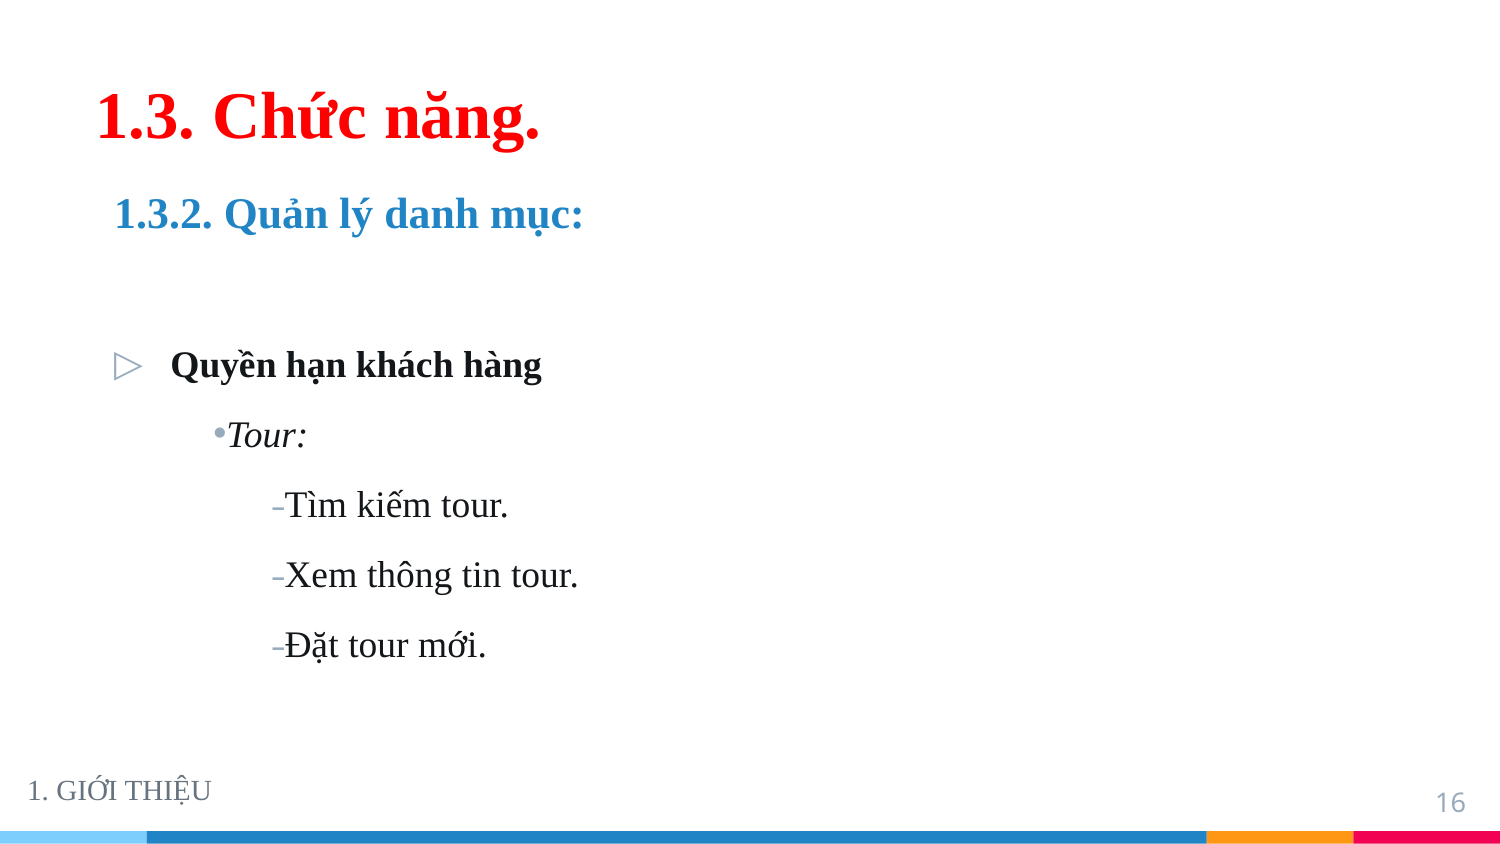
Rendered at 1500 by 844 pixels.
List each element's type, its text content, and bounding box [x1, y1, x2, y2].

slide_number 16 [1391, 770, 1482, 822]
list 1.3.2. Quản lý danh mục: Quyền hạn khách hàng Tour: Tìm kiếm tour. Xem thông tin tour. Đặt tour mới. [80, 169, 1420, 747]
text_box 1. GIỚI THIỆU [12, 758, 673, 821]
title 1.3. Chức năng. [80, 41, 1141, 169]
